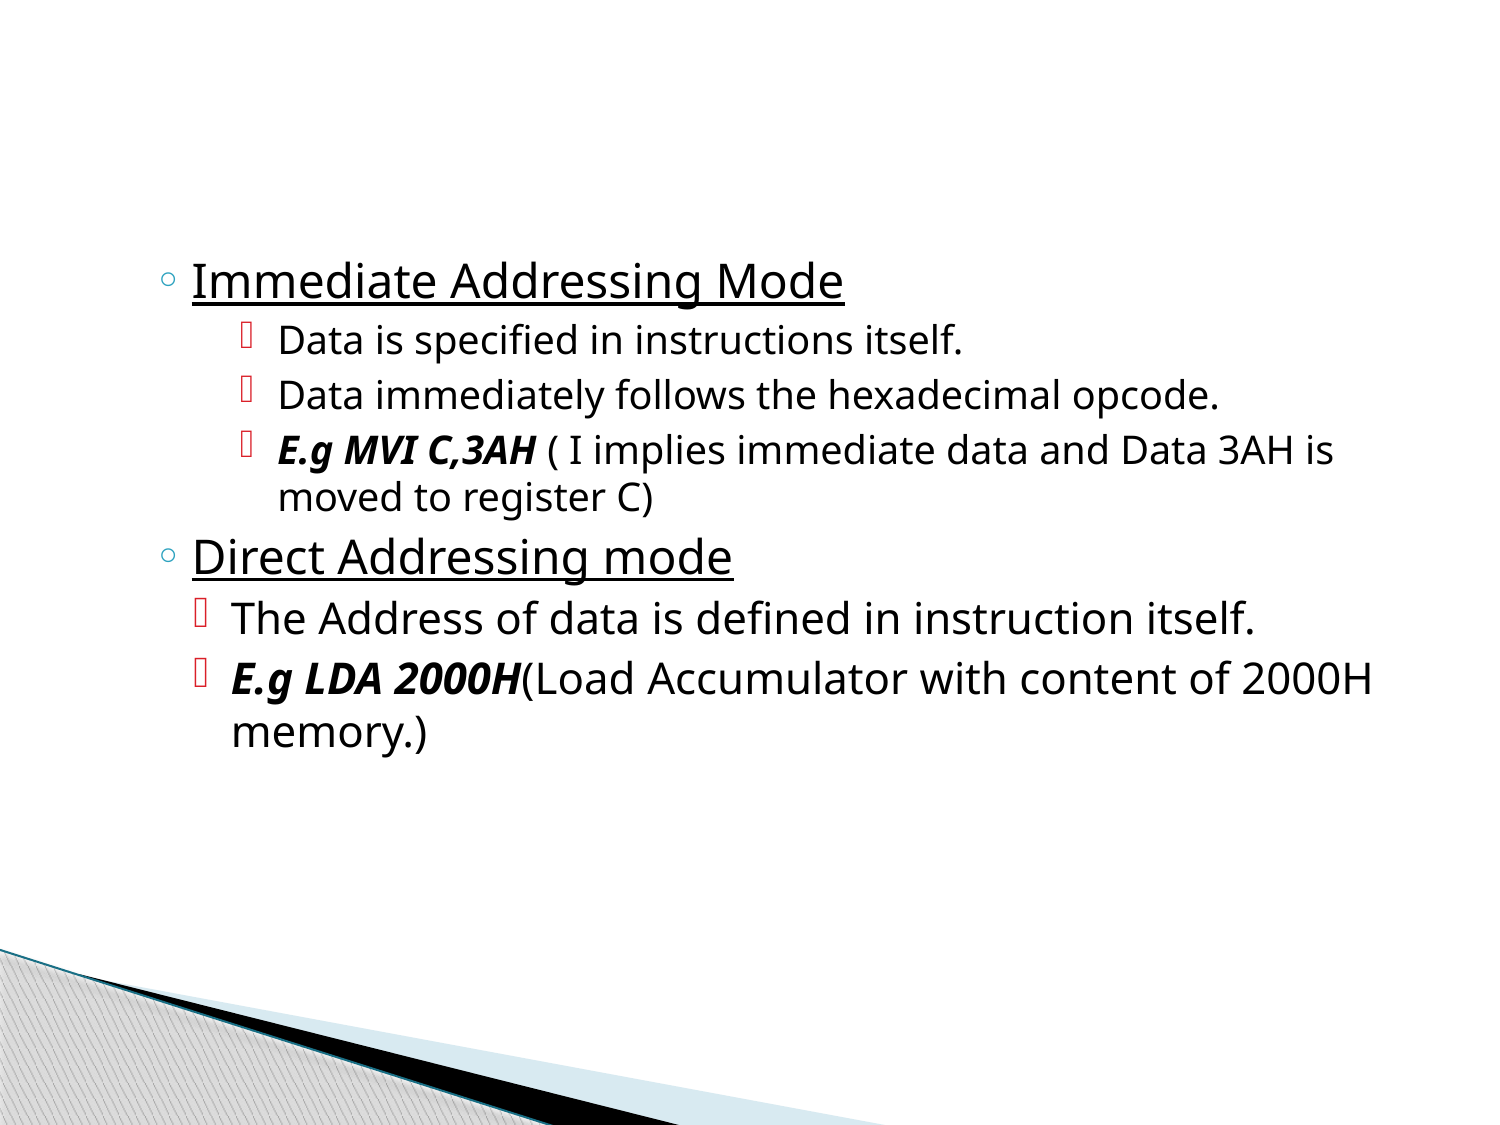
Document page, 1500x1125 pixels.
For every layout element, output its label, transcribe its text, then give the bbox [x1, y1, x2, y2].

list Immediate Addressing Mode Data is specified in instructions itself. Data immediately follows the hexadecimal opcode. E.g MVI C,3AH ( I implies immediate data and Data 3AH is moved to register C) Direct Addressing mode The Address of data is defined in instruction itself. E.g LDA 2000H(Load Accumulator with content of 2000H memory.) [75, 243, 1425, 986]
